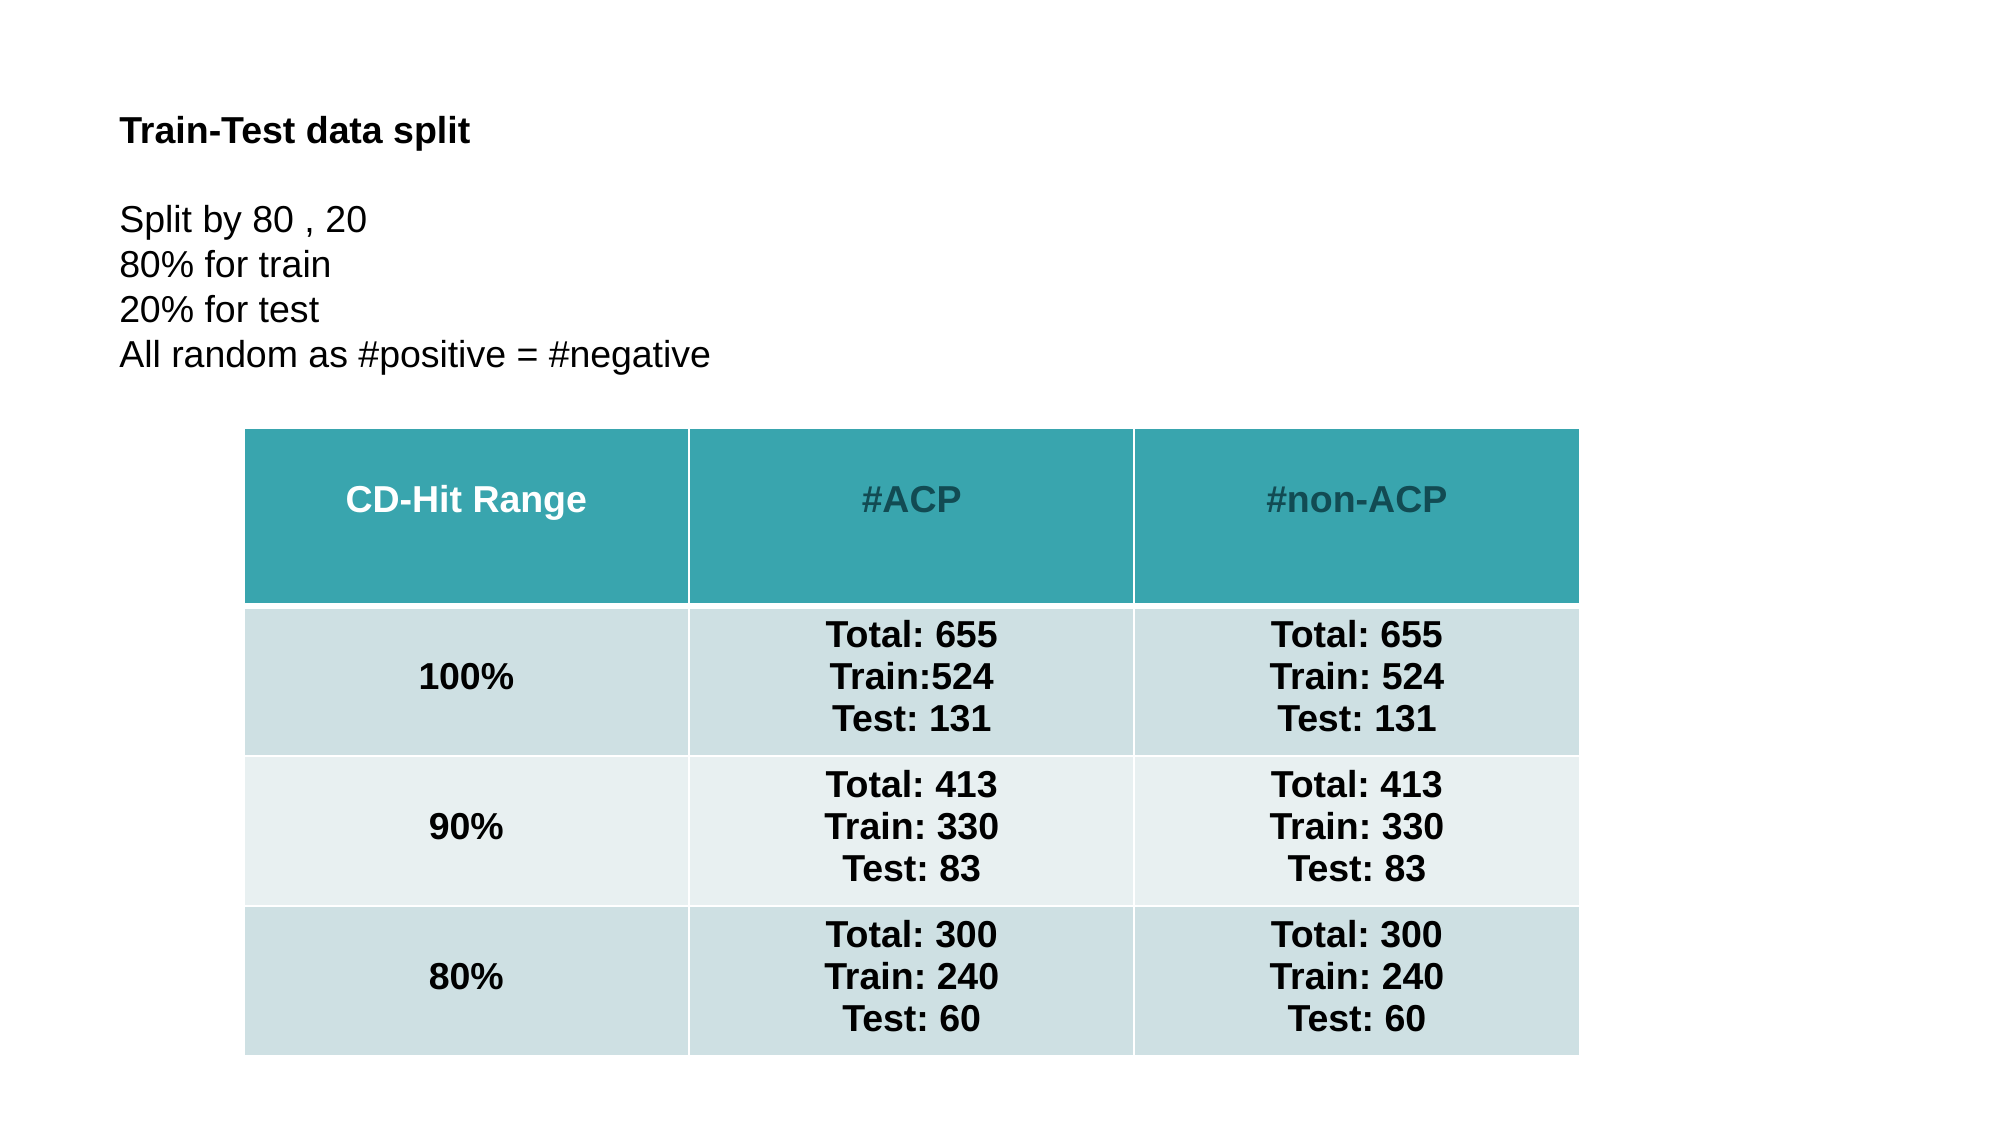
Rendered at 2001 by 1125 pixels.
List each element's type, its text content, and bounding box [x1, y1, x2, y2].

text_box Split by 80 , 20 80% for train 20% for test All random as #positive = #negative [104, 187, 1019, 383]
table_cell Total: 300 Train: 240 Test: 60 [1135, 907, 1579, 1055]
table_cell 80% [245, 907, 688, 1055]
text_box Train-Test data split [104, 98, 1441, 159]
table_header #non-ACP [1135, 429, 1579, 603]
table_cell Total: 413 Train: 330 Test: 83 [1135, 757, 1579, 905]
table_header #ACP [690, 429, 1133, 603]
table_cell 100% [245, 609, 688, 755]
table_cell Total: 655 Train: 524 Test: 131 [1135, 609, 1579, 755]
table_cell Total: 300 Train: 240 Test: 60 [690, 907, 1133, 1055]
table_cell 90% [245, 757, 688, 905]
table_header CD-Hit Range [245, 429, 688, 603]
table_cell Total: 655 Train:524 Test: 131 [690, 609, 1133, 755]
table_cell Total: 413 Train: 330 Test: 83 [690, 757, 1133, 905]
